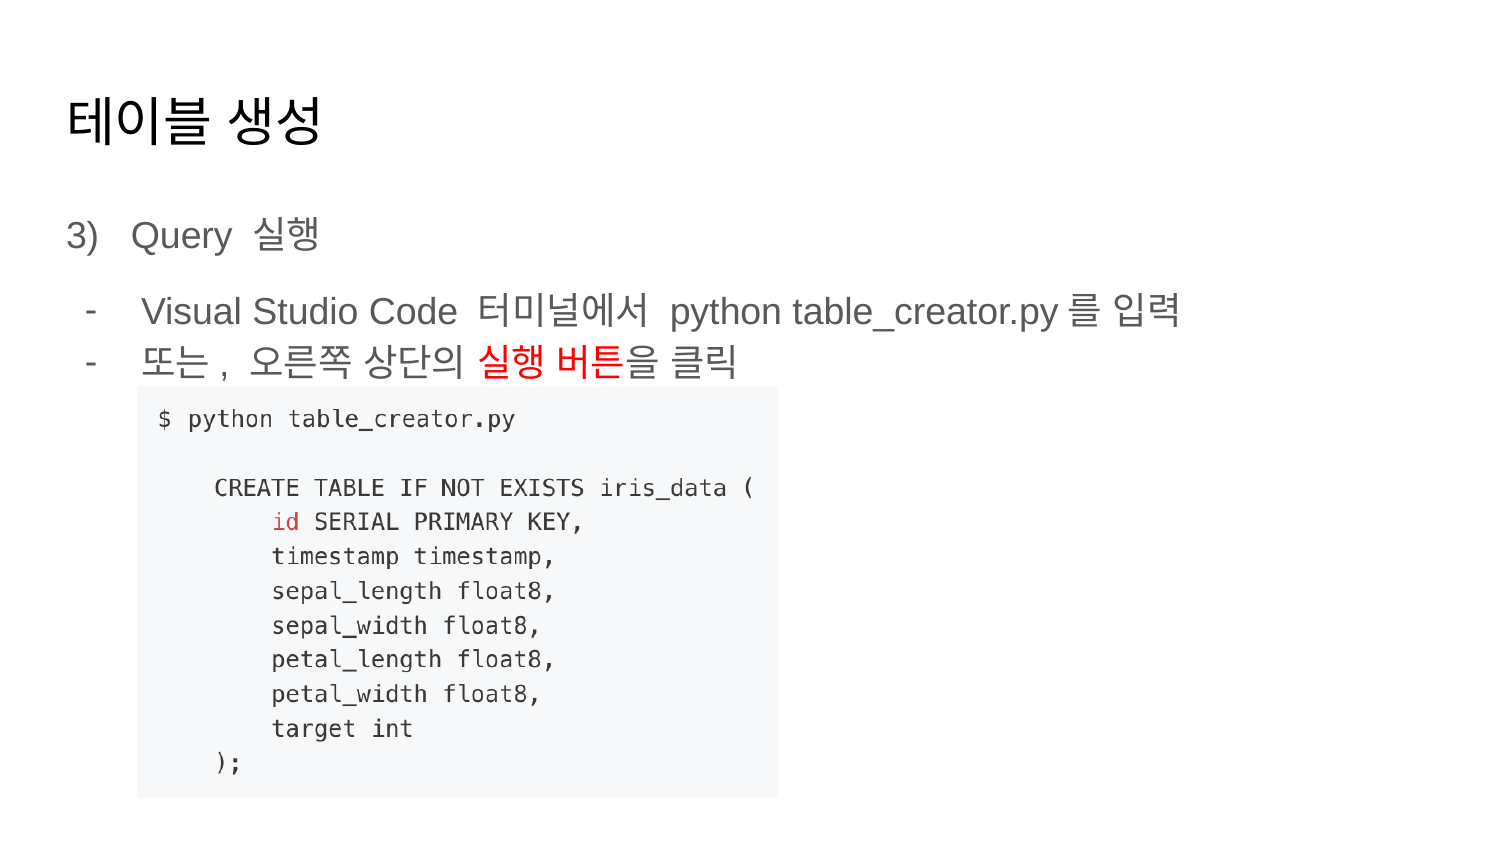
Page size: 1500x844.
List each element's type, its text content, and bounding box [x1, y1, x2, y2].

title 테이블 생성 [51, 72, 1449, 167]
picture [137, 386, 778, 798]
list 3) Query 실행 Visual Studio Code 터미널에서 python table_creator.py를 입력 또는, 오른쪽 상단의 실행 버튼을 클릭 [51, 189, 1449, 811]
